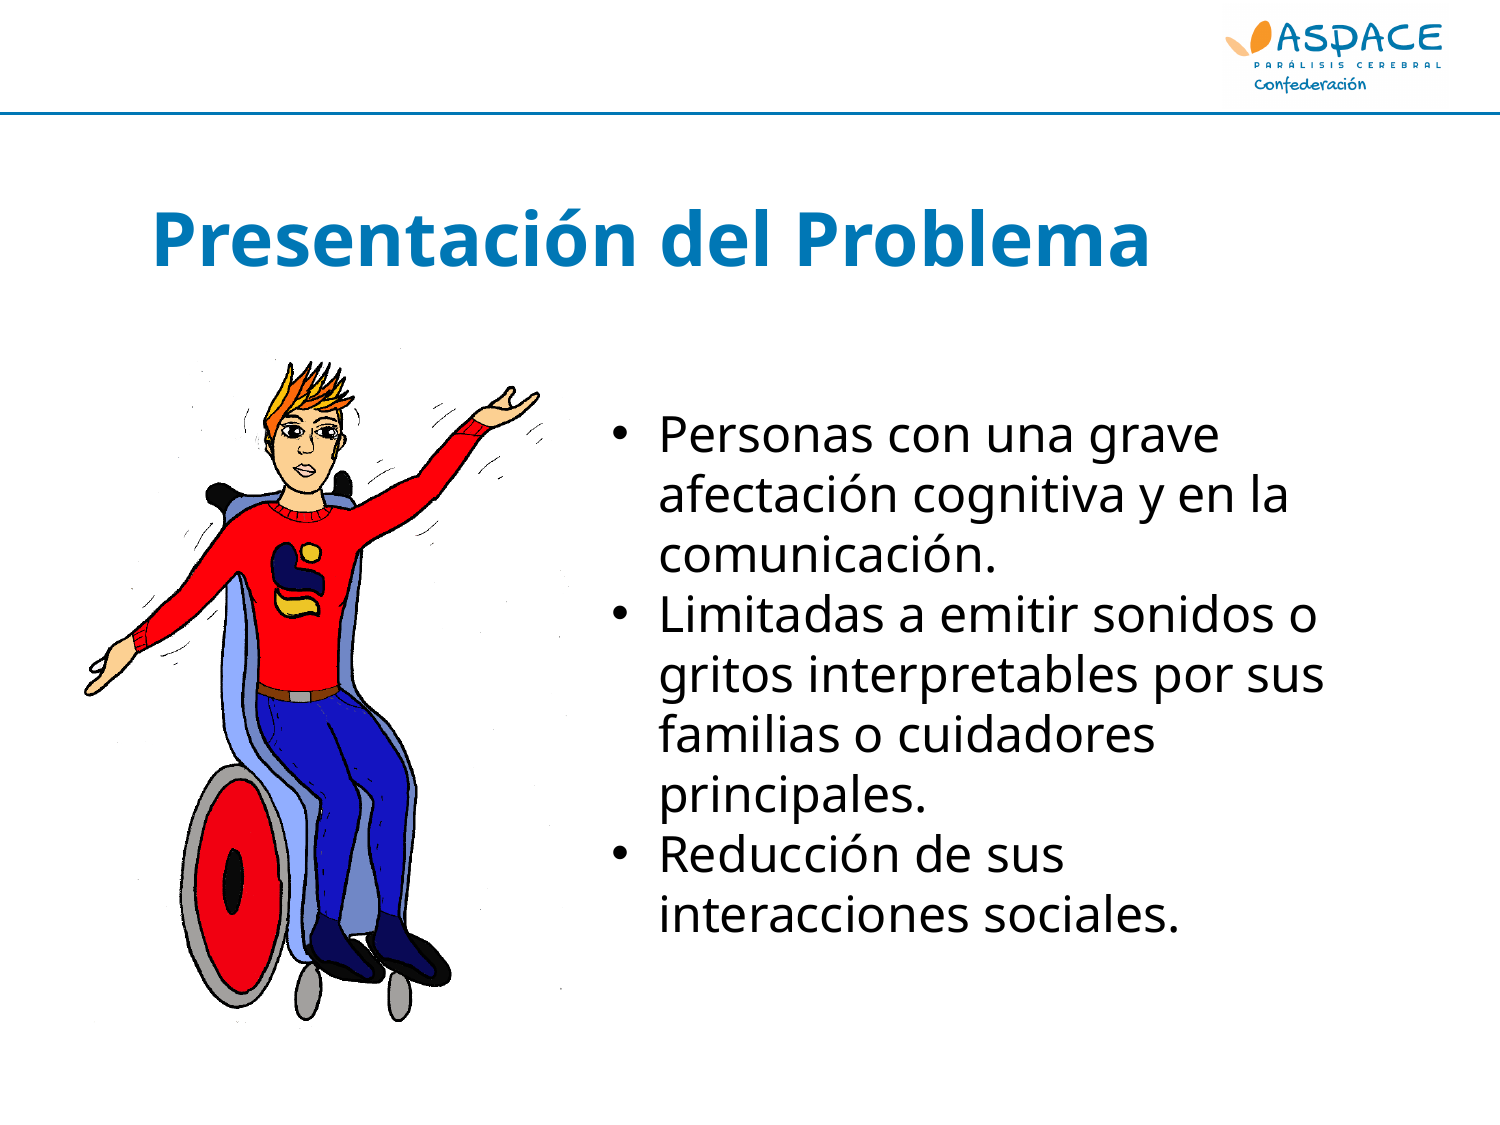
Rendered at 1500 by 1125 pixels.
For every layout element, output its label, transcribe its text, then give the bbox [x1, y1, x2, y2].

picture [1222, 3, 1449, 109]
text_box Presentación del Problema [135, 184, 1353, 290]
picture [76, 290, 574, 1050]
text_box Personas con una grave afectación cognitiva y en la comunicación. Limitadas a emitir sonidos o gritos interpretables por sus familias o cuidadores principales. Reducción de sus interacciones sociales. [596, 395, 1365, 995]
